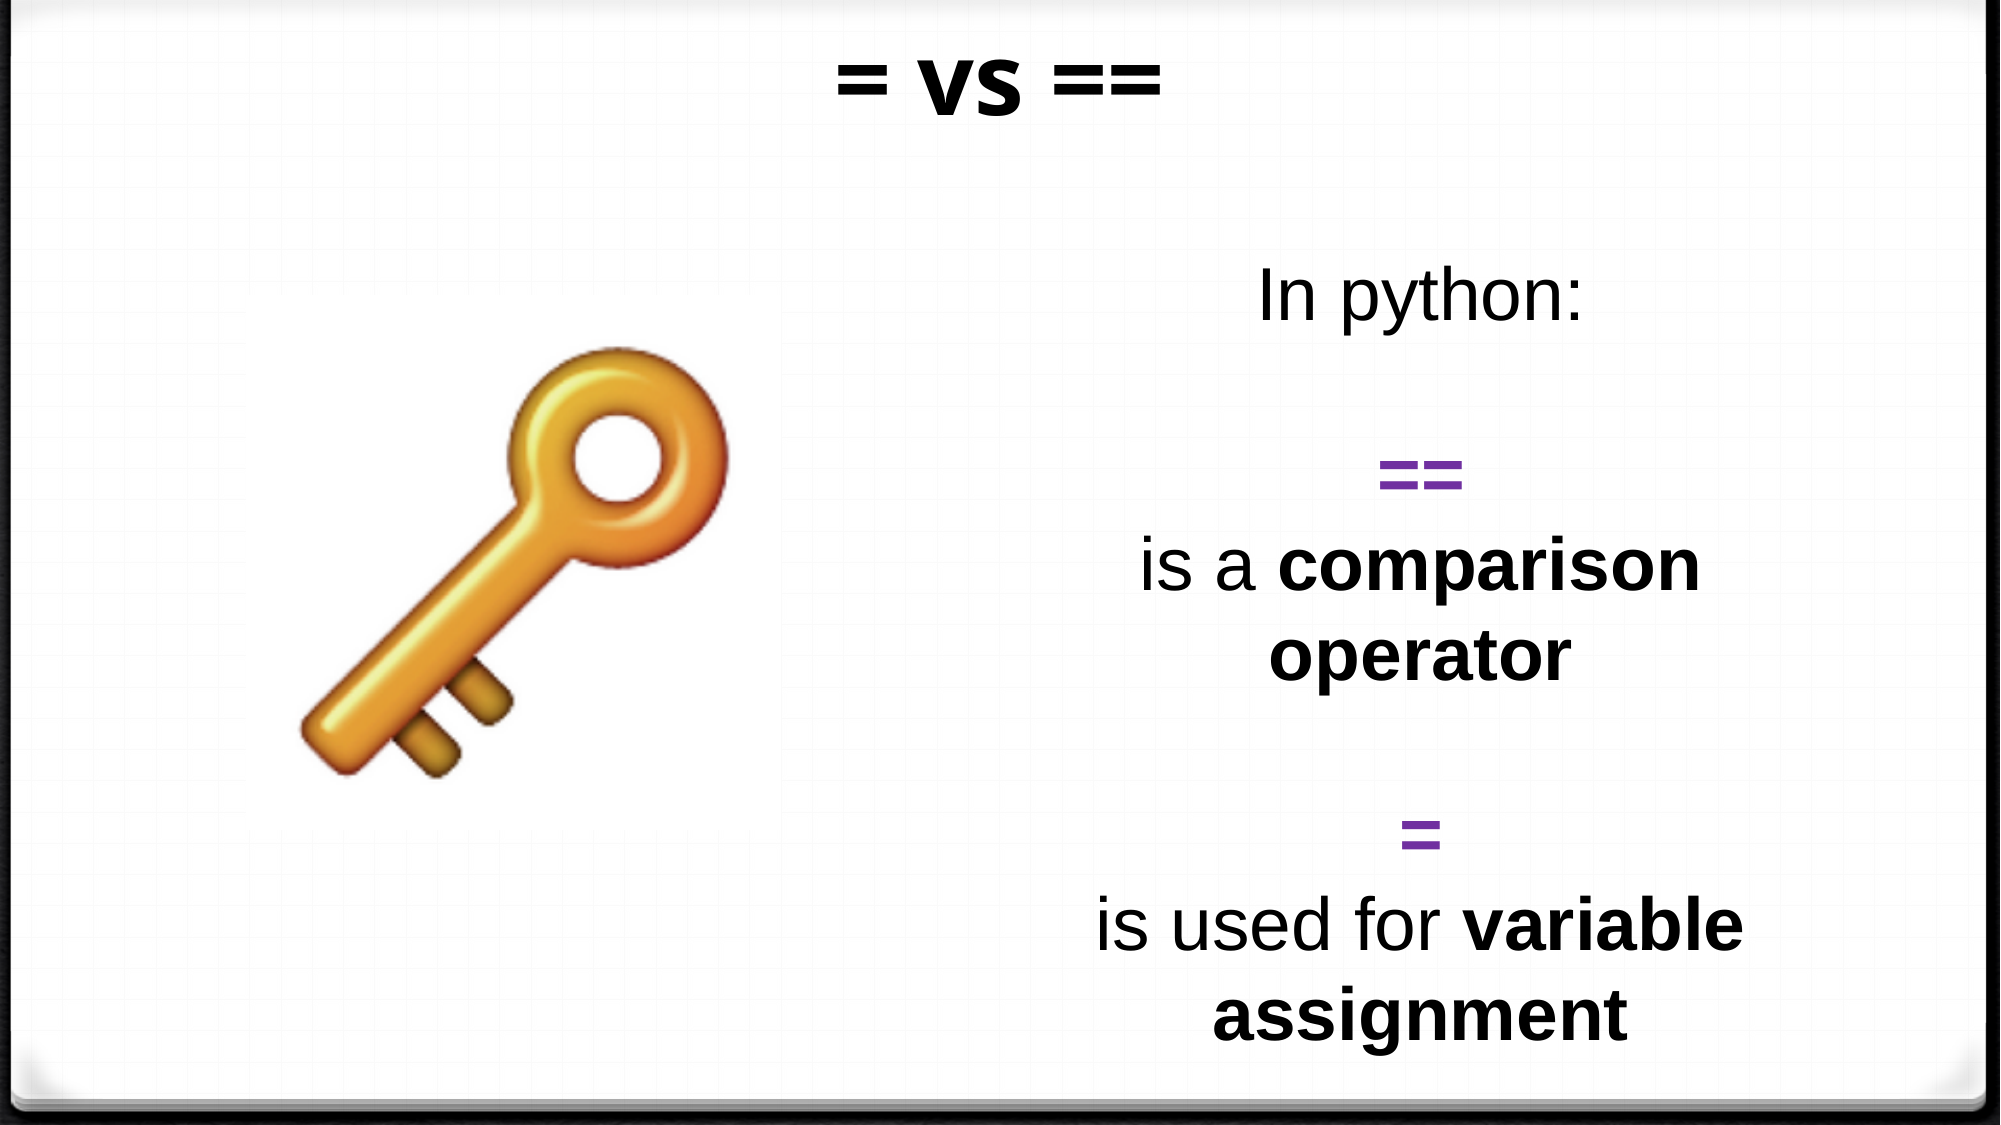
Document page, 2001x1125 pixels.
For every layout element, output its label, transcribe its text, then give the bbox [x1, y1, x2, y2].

text_box In python: == is a comparison operator = is used for variable assignment [1071, 238, 1771, 1063]
picture [0, 0, 2000, 1125]
title = vs == [120, 71, 1880, 200]
